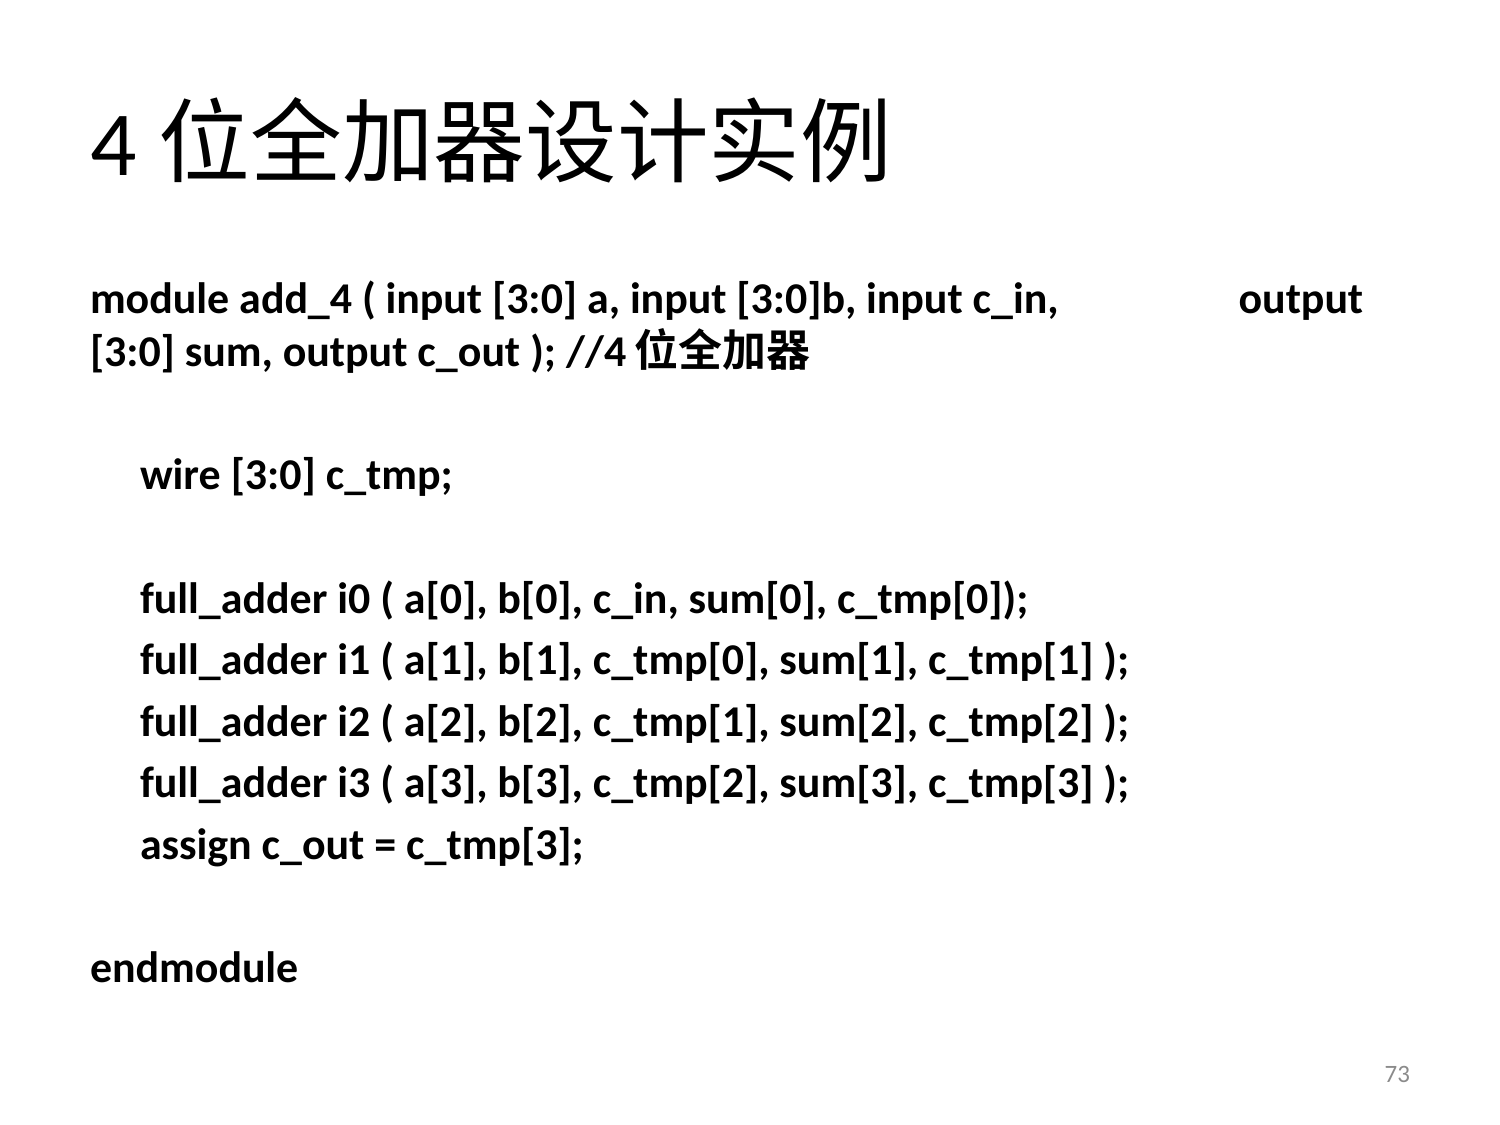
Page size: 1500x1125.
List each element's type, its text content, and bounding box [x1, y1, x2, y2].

list module add_4 ( input [3:0] a, input [3:0]b, input c_in, output [3:0] sum, output c_out ); //4位全加器 wire [3:0] c_tmp; full_adder i0 ( a[0], b[0], c_in, sum[0], c_tmp[0]); full_adder i1 ( a[1], b[1], c_tmp[0], sum[1], c_tmp[1] ); full_adder i2 ( a[2], b[2], c_tmp[1], sum[2], c_tmp[2] ); full_adder i3 ( a[3], b[3], c_tmp[2], sum[3], c_tmp[3] ); assign c_out = c_tmp[3]; endmodule [75, 262, 1425, 1005]
slide_number 73 [1074, 1042, 1425, 1103]
title 4位全加器设计实例 [75, 45, 1425, 233]
